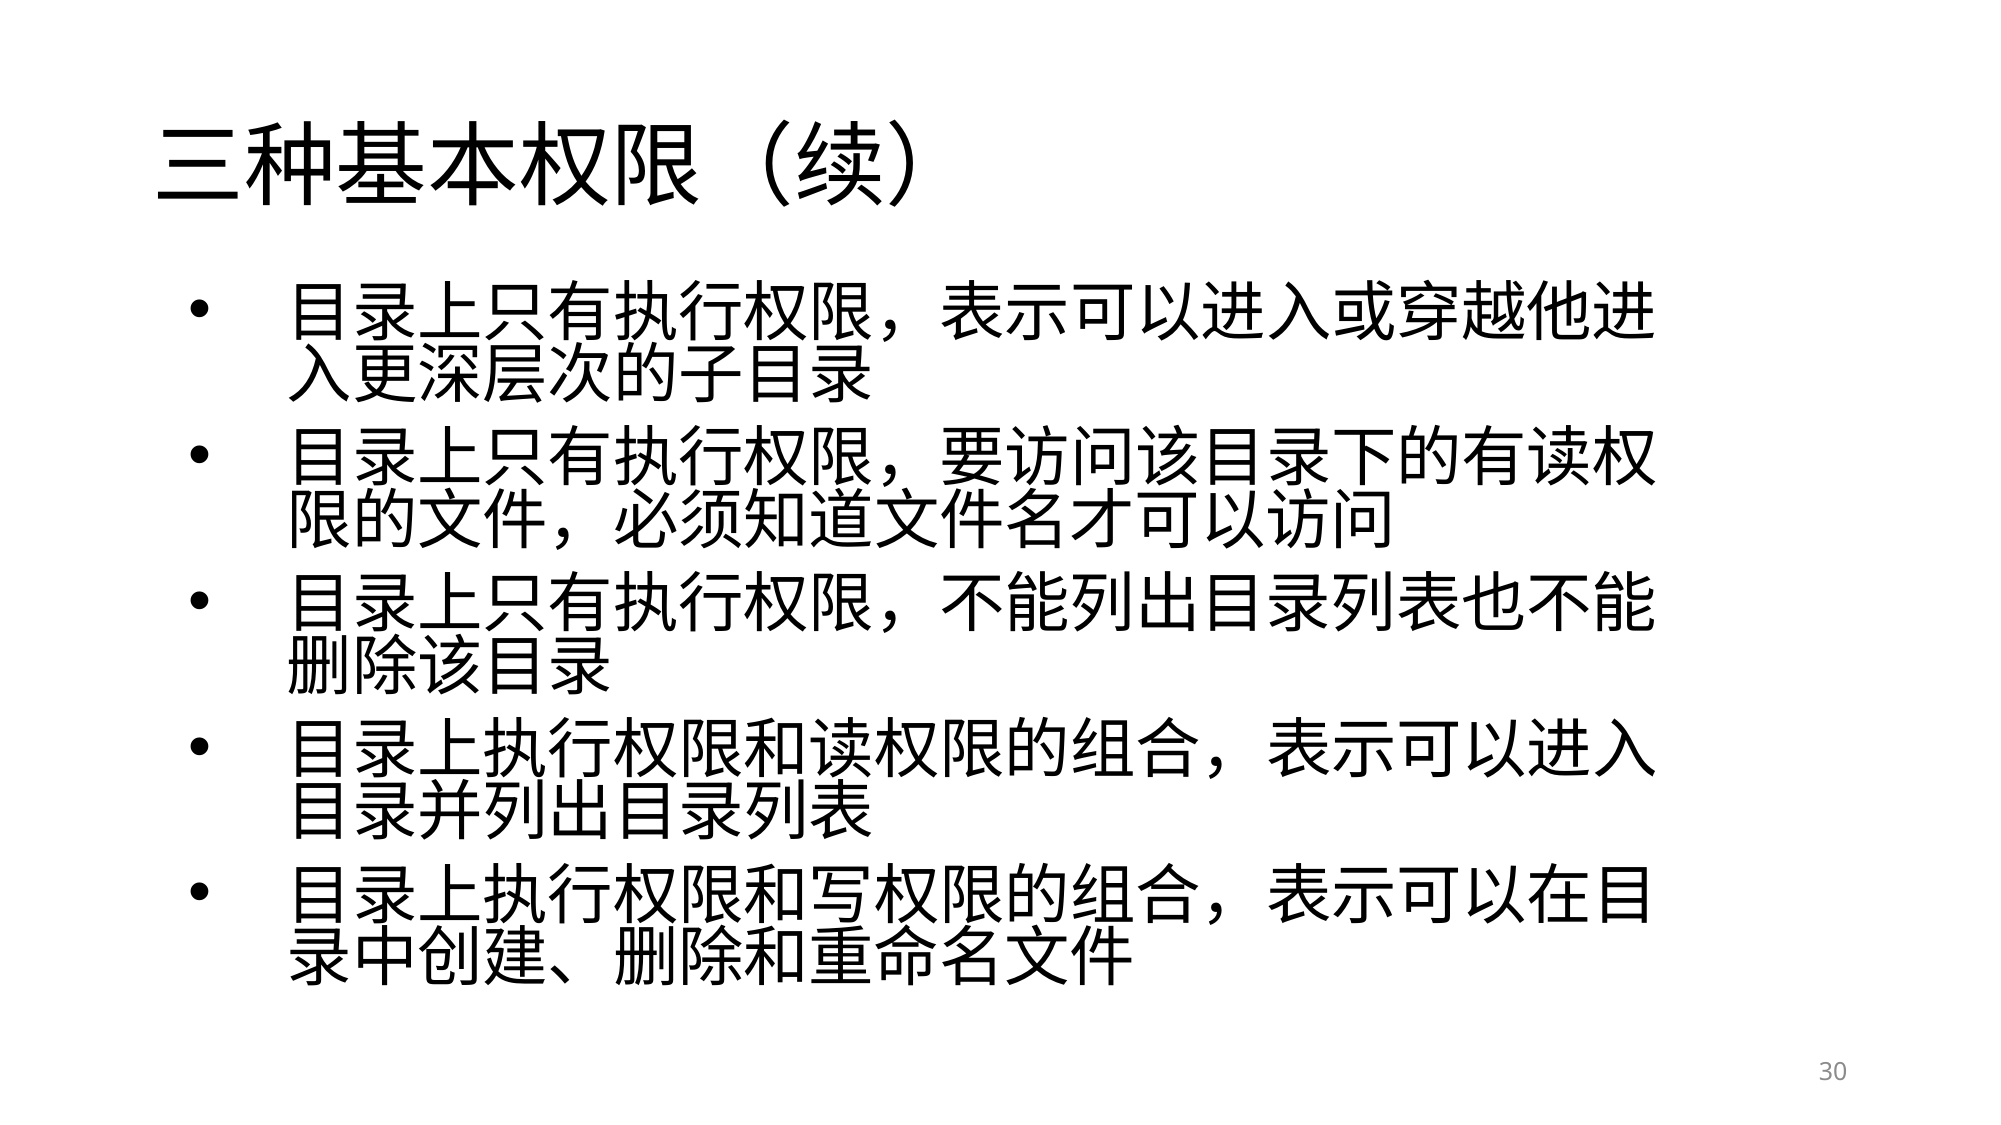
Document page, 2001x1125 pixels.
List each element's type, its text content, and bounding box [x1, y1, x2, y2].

list 目录上只有执行权限，表示可以进入或穿越他进入更深层次的子目录 目录上只有执行权限，要访问该目录下的有读权限的文件，必须知道文件名才可以访问 目录上只有执行权限，不能列出目录列表也不能删除该目录 目录上执行权限和读权限的组合，表示可以进入目录并列出目录列表 目录上执行权限和写权限的组合，表示可以在目录中创建、删除和重命名文件 [173, 277, 1675, 1006]
slide_number 30 [1412, 1042, 1863, 1103]
title 三种基本权限（续） [137, 59, 1863, 278]
